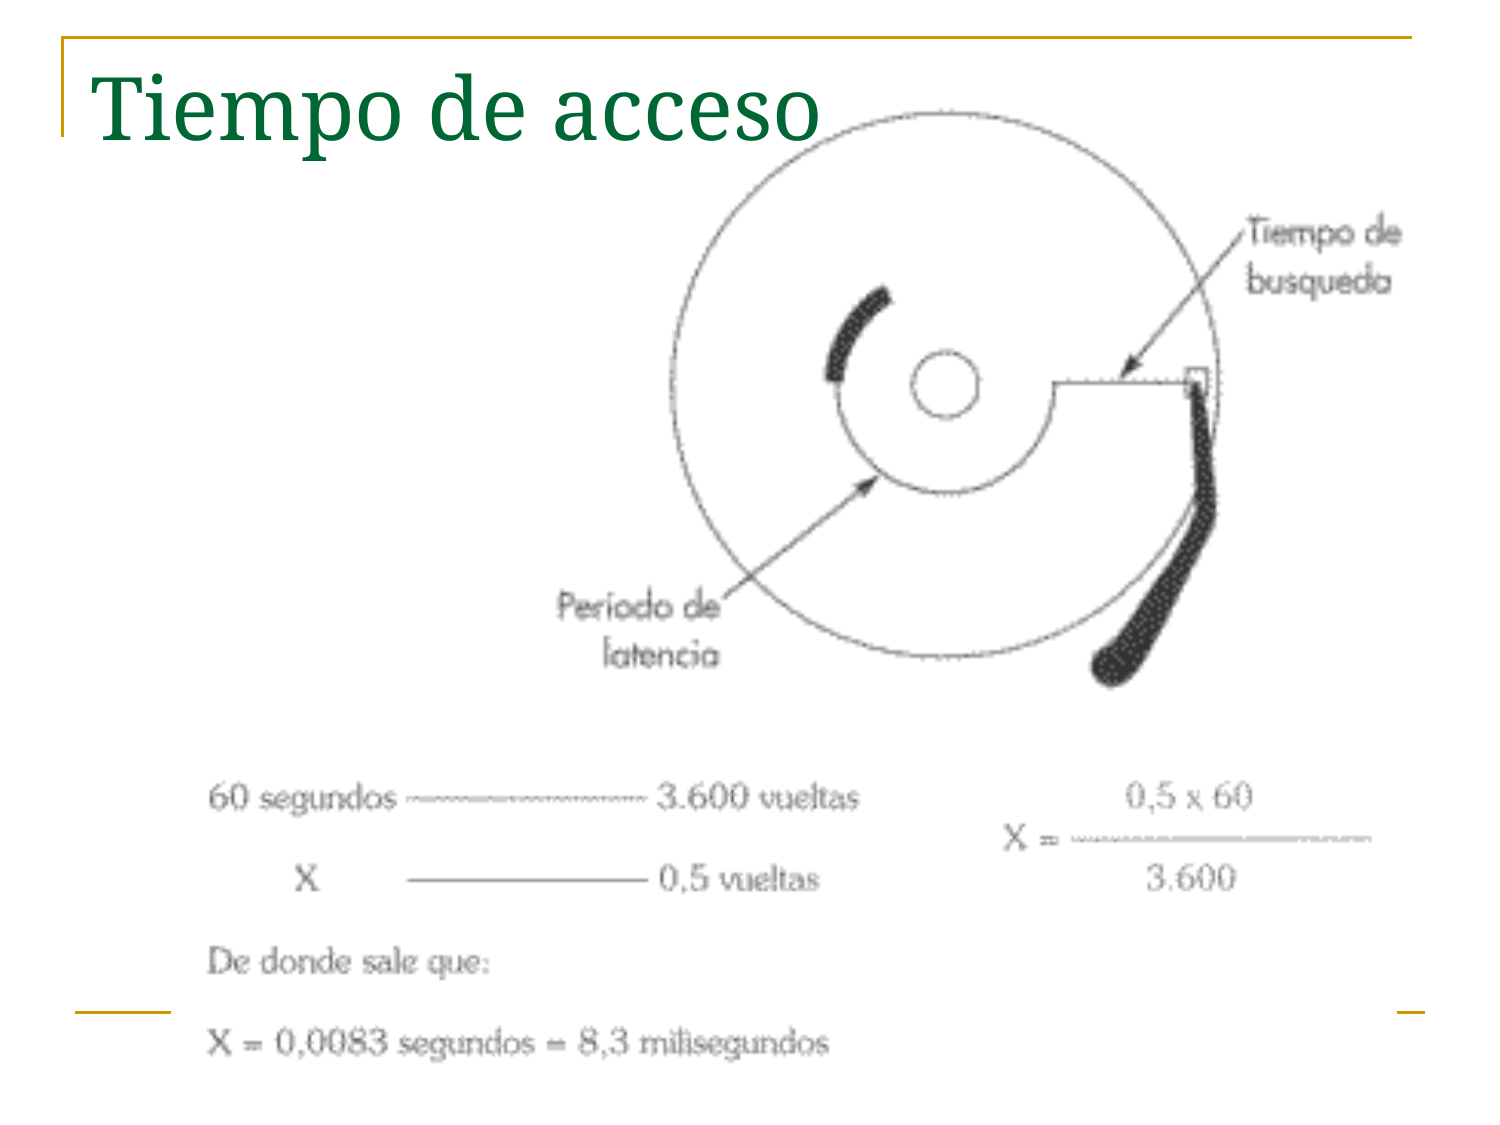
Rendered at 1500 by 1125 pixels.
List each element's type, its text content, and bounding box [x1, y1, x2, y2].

title Tiempo de acceso [75, 45, 1425, 233]
picture [525, 66, 1437, 699]
picture [170, 739, 1397, 1082]
